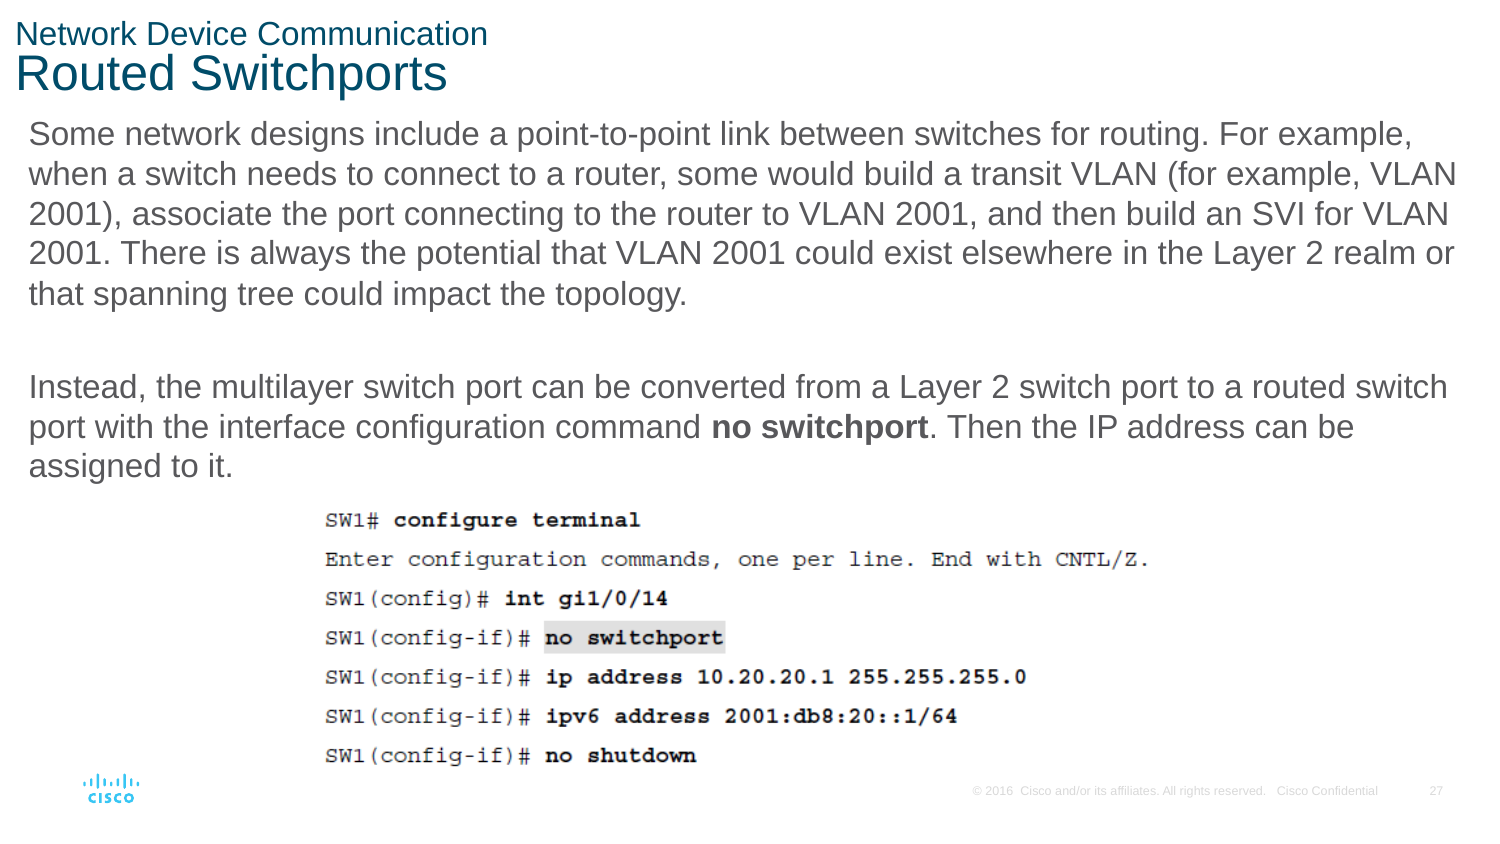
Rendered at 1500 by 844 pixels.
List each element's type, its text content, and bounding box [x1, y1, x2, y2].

picture [316, 498, 1163, 779]
list Some network designs include a point-to-point link between switches for routing. For example, when a switch needs to connect to a router, some would build a transit VLAN (for example, VLAN 2001), associate the port connecting to the router to VLAN 2001, and then build an SVI for VLAN 2001. There is always the potential that VLAN 2001 could exist elsewhere in the Layer 2 realm or that spanning tree could impact the topology. Instead, the multilayer switch port can be converted from a Layer 2 switch port to a routed switch port with the interface configuration command no switchport. Then the IP address can be assigned to it. [13, 104, 1490, 499]
title Network Device Communication Routed Switchports [0, 0, 1369, 121]
